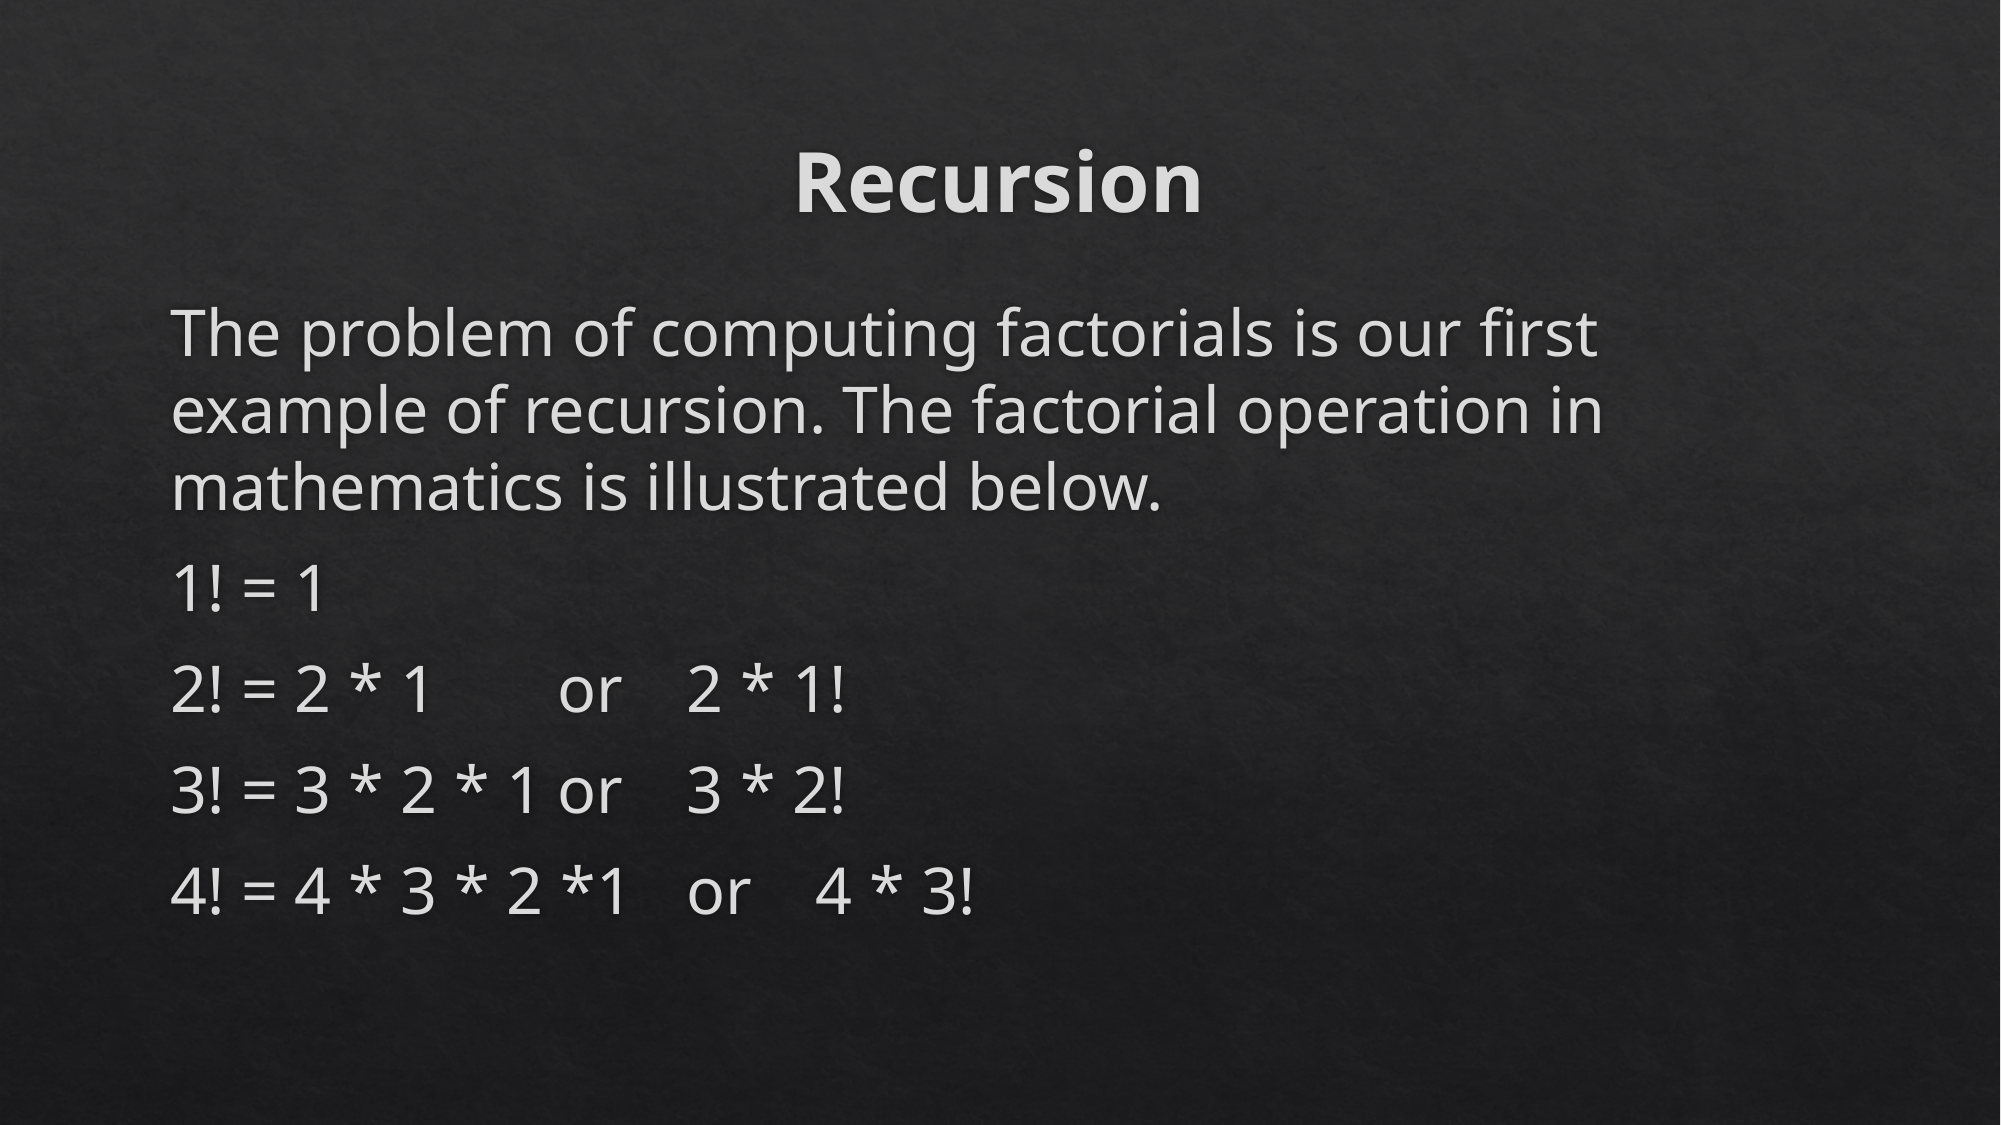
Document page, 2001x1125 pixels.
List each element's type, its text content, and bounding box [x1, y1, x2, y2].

title Recursion [149, 99, 1849, 260]
list The problem of computing factorials is our first example of recursion. The factorial operation in mathematics is illustrated below. 1! = 1 2! = 2 * 1 or 2 * 1! 3! = 3 * 2 * 1 or 3 * 2! 4! = 4 * 3 * 2 *1 or 4 * 3! [149, 284, 1849, 950]
